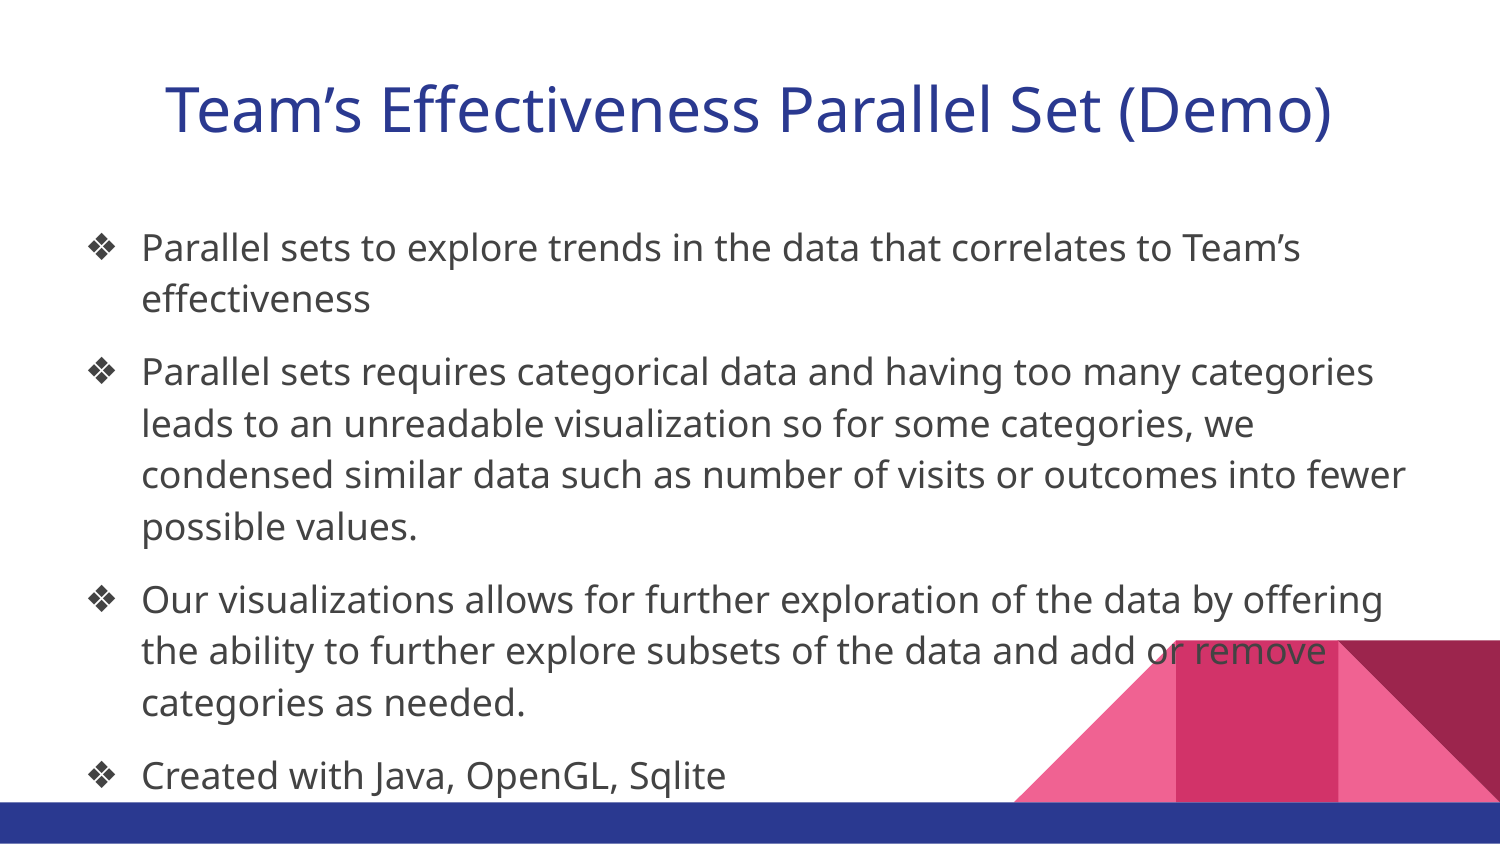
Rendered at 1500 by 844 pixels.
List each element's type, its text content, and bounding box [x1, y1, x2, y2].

list Parallel sets to explore trends in the data that correlates to Team’s effectiveness Parallel sets requires categorical data and having too many categories leads to an unreadable visualization so for some categories, we condensed similar data such as number of visits or outcomes into fewer possible values. Our visualizations allows for further exploration of the data by offering the ability to further explore subsets of the data and add or remove categories as needed. Created with Java, OpenGL, Sqlite [51, 201, 1449, 750]
title Team’s Effectiveness Parallel Set (Demo) [51, 67, 1449, 167]
